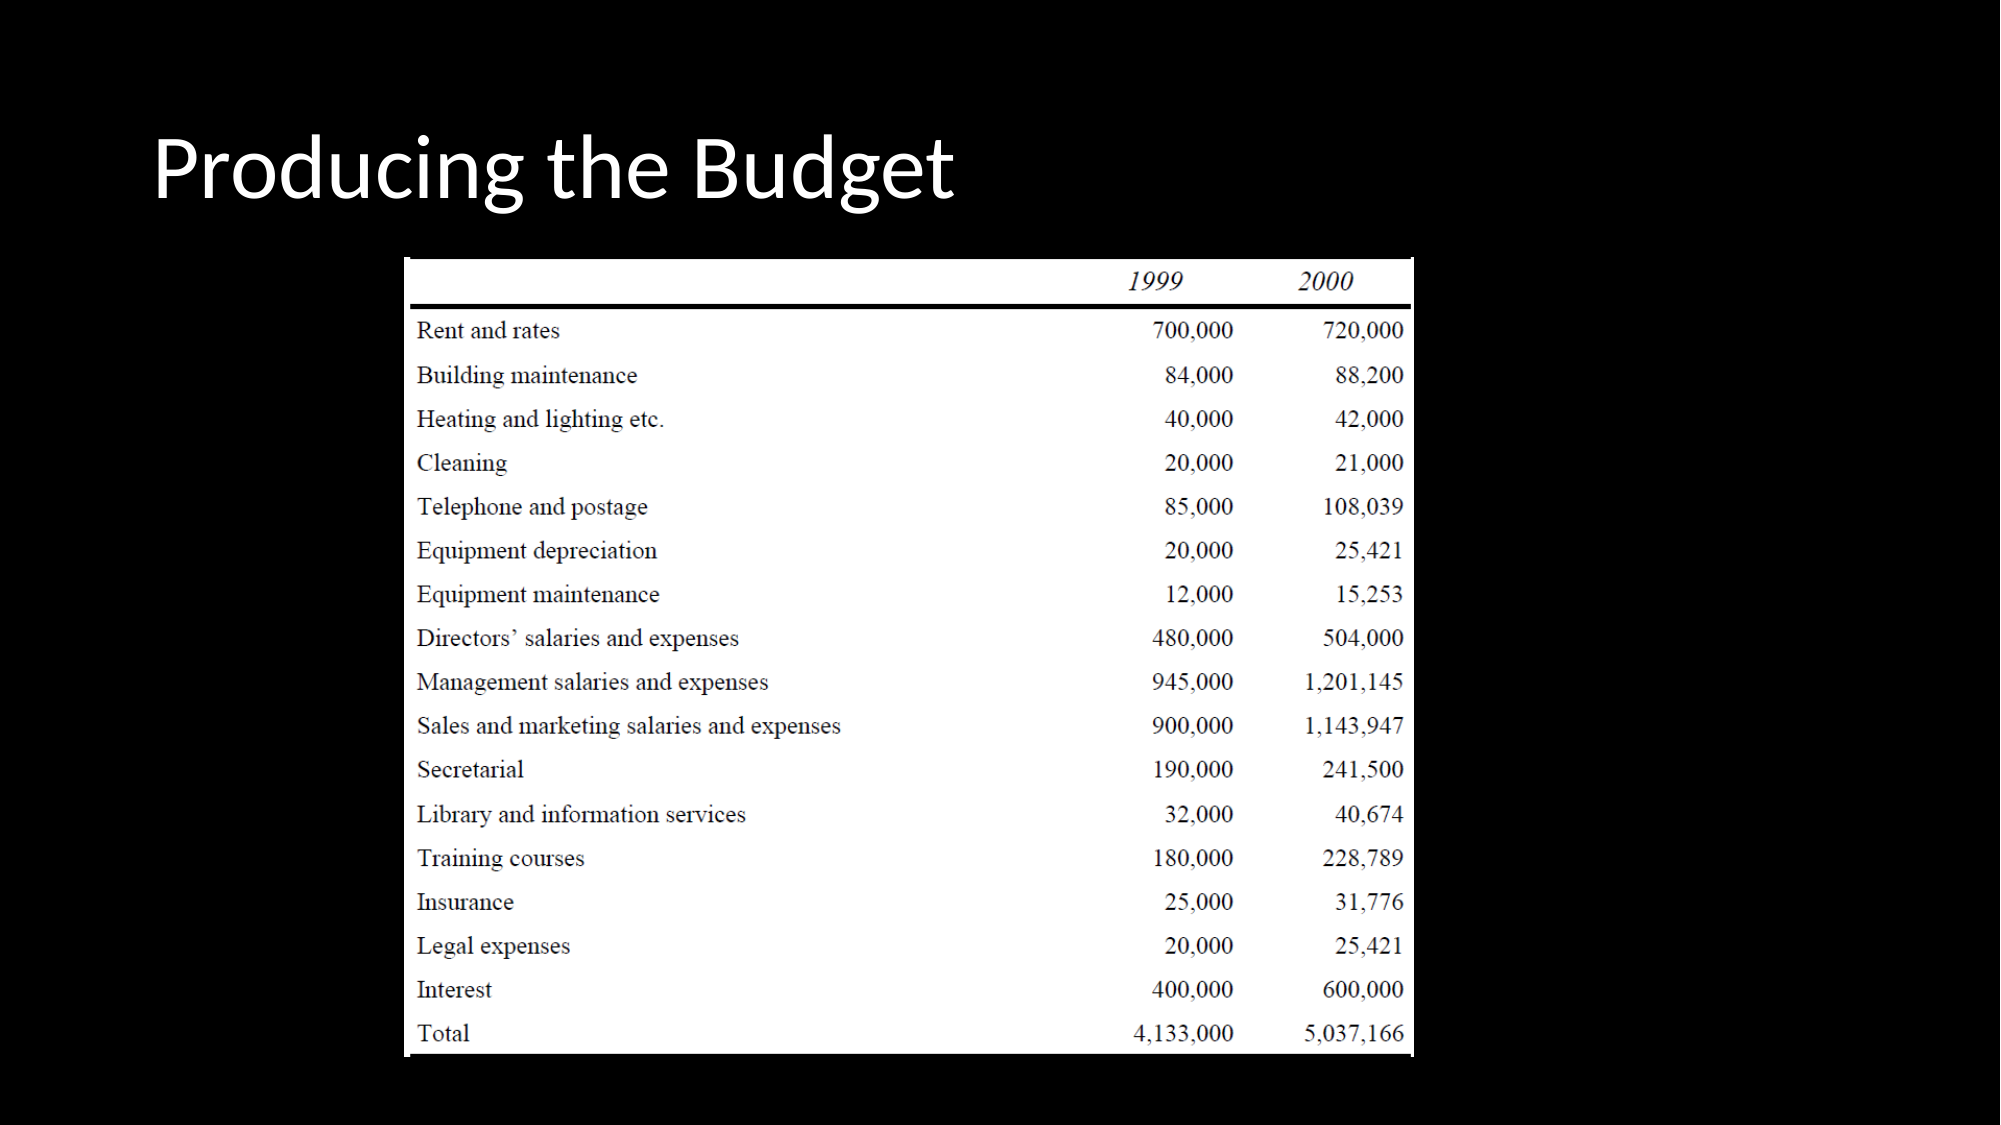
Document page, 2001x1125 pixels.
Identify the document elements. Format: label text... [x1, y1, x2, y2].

title Producing the Budget [137, 59, 1863, 278]
picture [404, 256, 1414, 1057]
